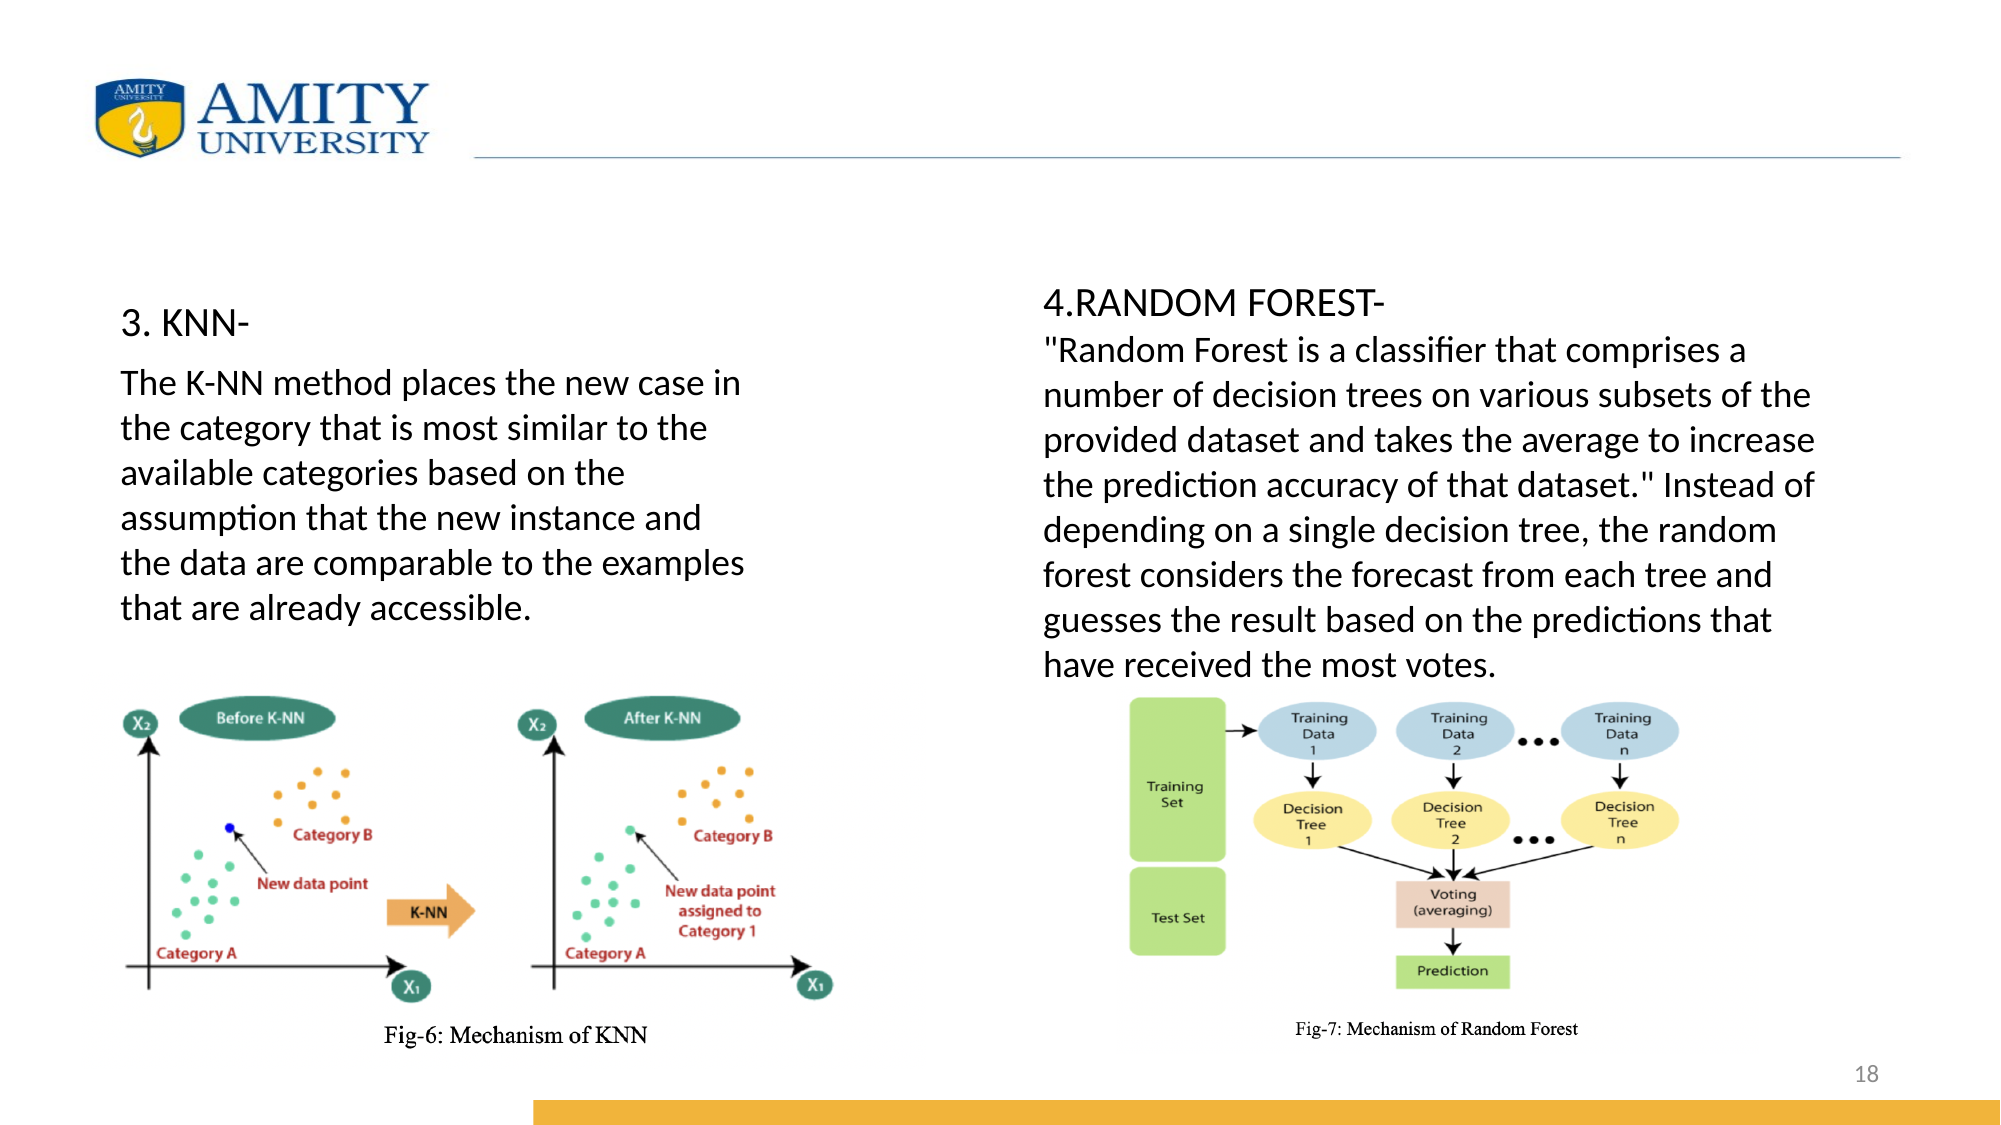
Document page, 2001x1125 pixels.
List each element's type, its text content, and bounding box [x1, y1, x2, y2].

picture [0, 0, 2000, 188]
picture [81, 672, 926, 1069]
text_box 4.RANDOM FOREST- "Random Forest is a classifier that comprises a number of decision trees on various subsets of the provided dataset and takes the average to increase the prediction accuracy of that dataset." Instead of depending on a single decision tree, the random forest considers the forecast from each tree and guesses the result based on the predictions that have received the most votes. [1028, 267, 1847, 693]
text_box 3. KNN- The K-NN method places the new case in the category that is most similar to the available categories based on the assumption that the new instance and the data are comparable to the examples that are already accessible. [105, 292, 763, 672]
slide_number 18 [1444, 1042, 1895, 1103]
picture [1116, 686, 1759, 1055]
